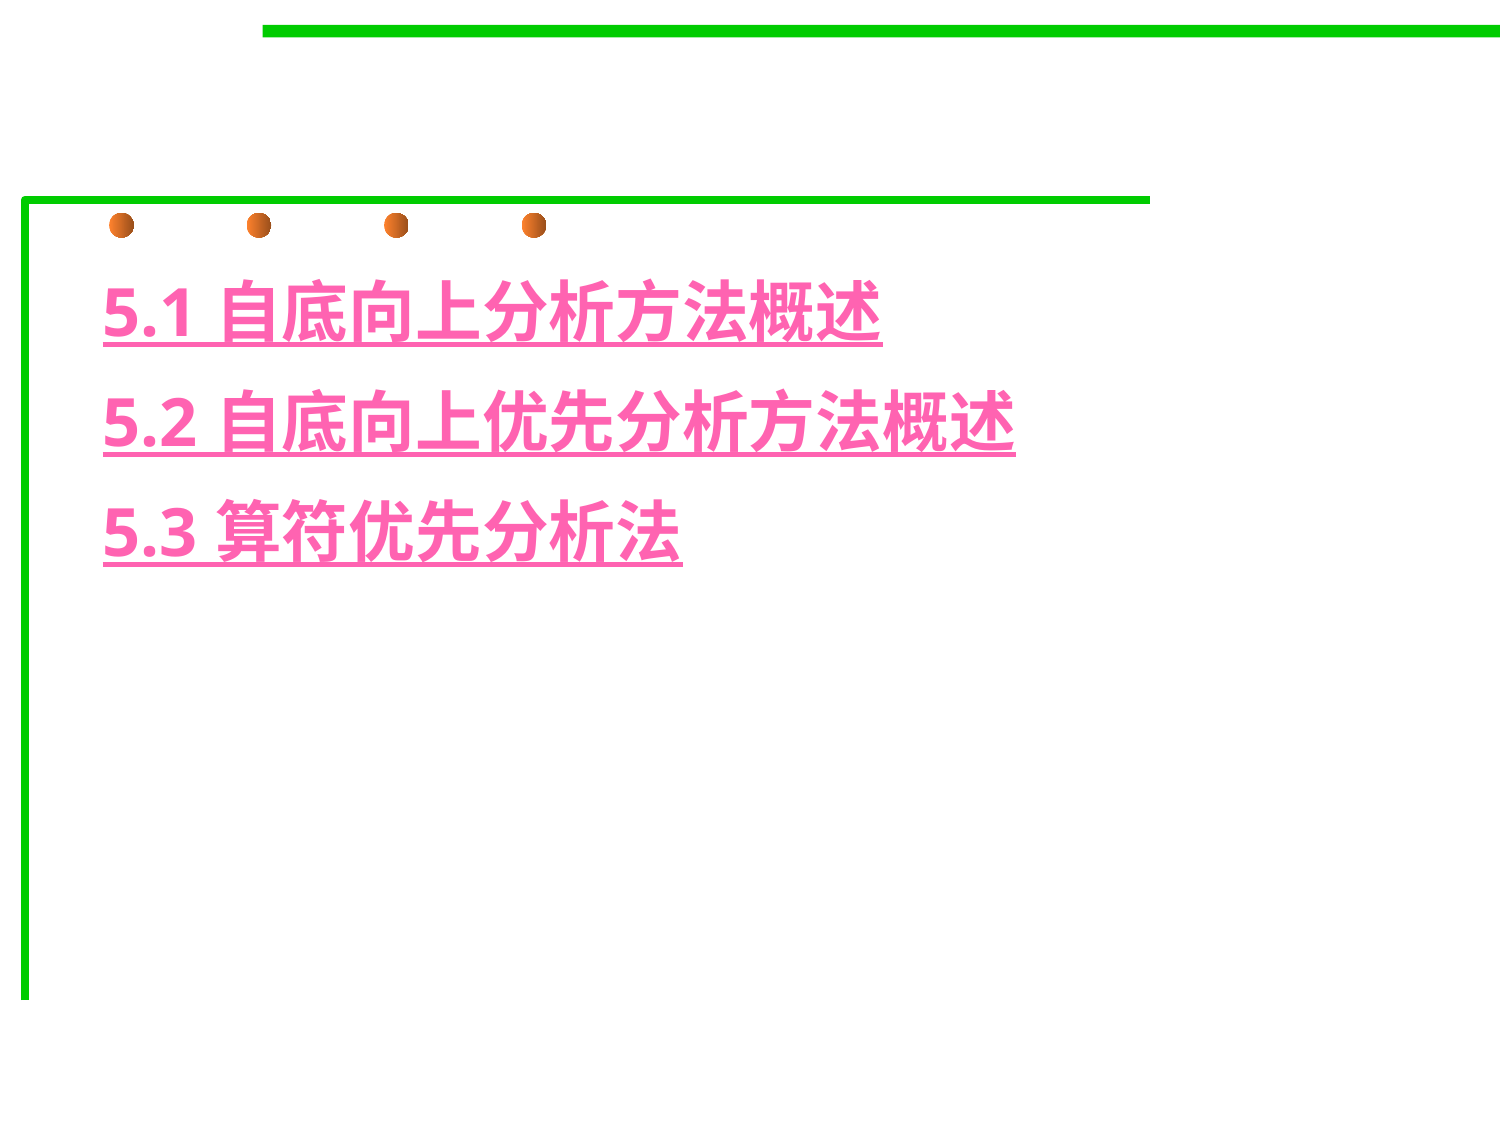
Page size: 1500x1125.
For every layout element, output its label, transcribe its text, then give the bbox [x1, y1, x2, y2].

list 5.1 自底向上分析方法概述 5.2 自底向上优先分析方法概述 5.3 算符优先分析法 [87, 262, 1363, 1025]
